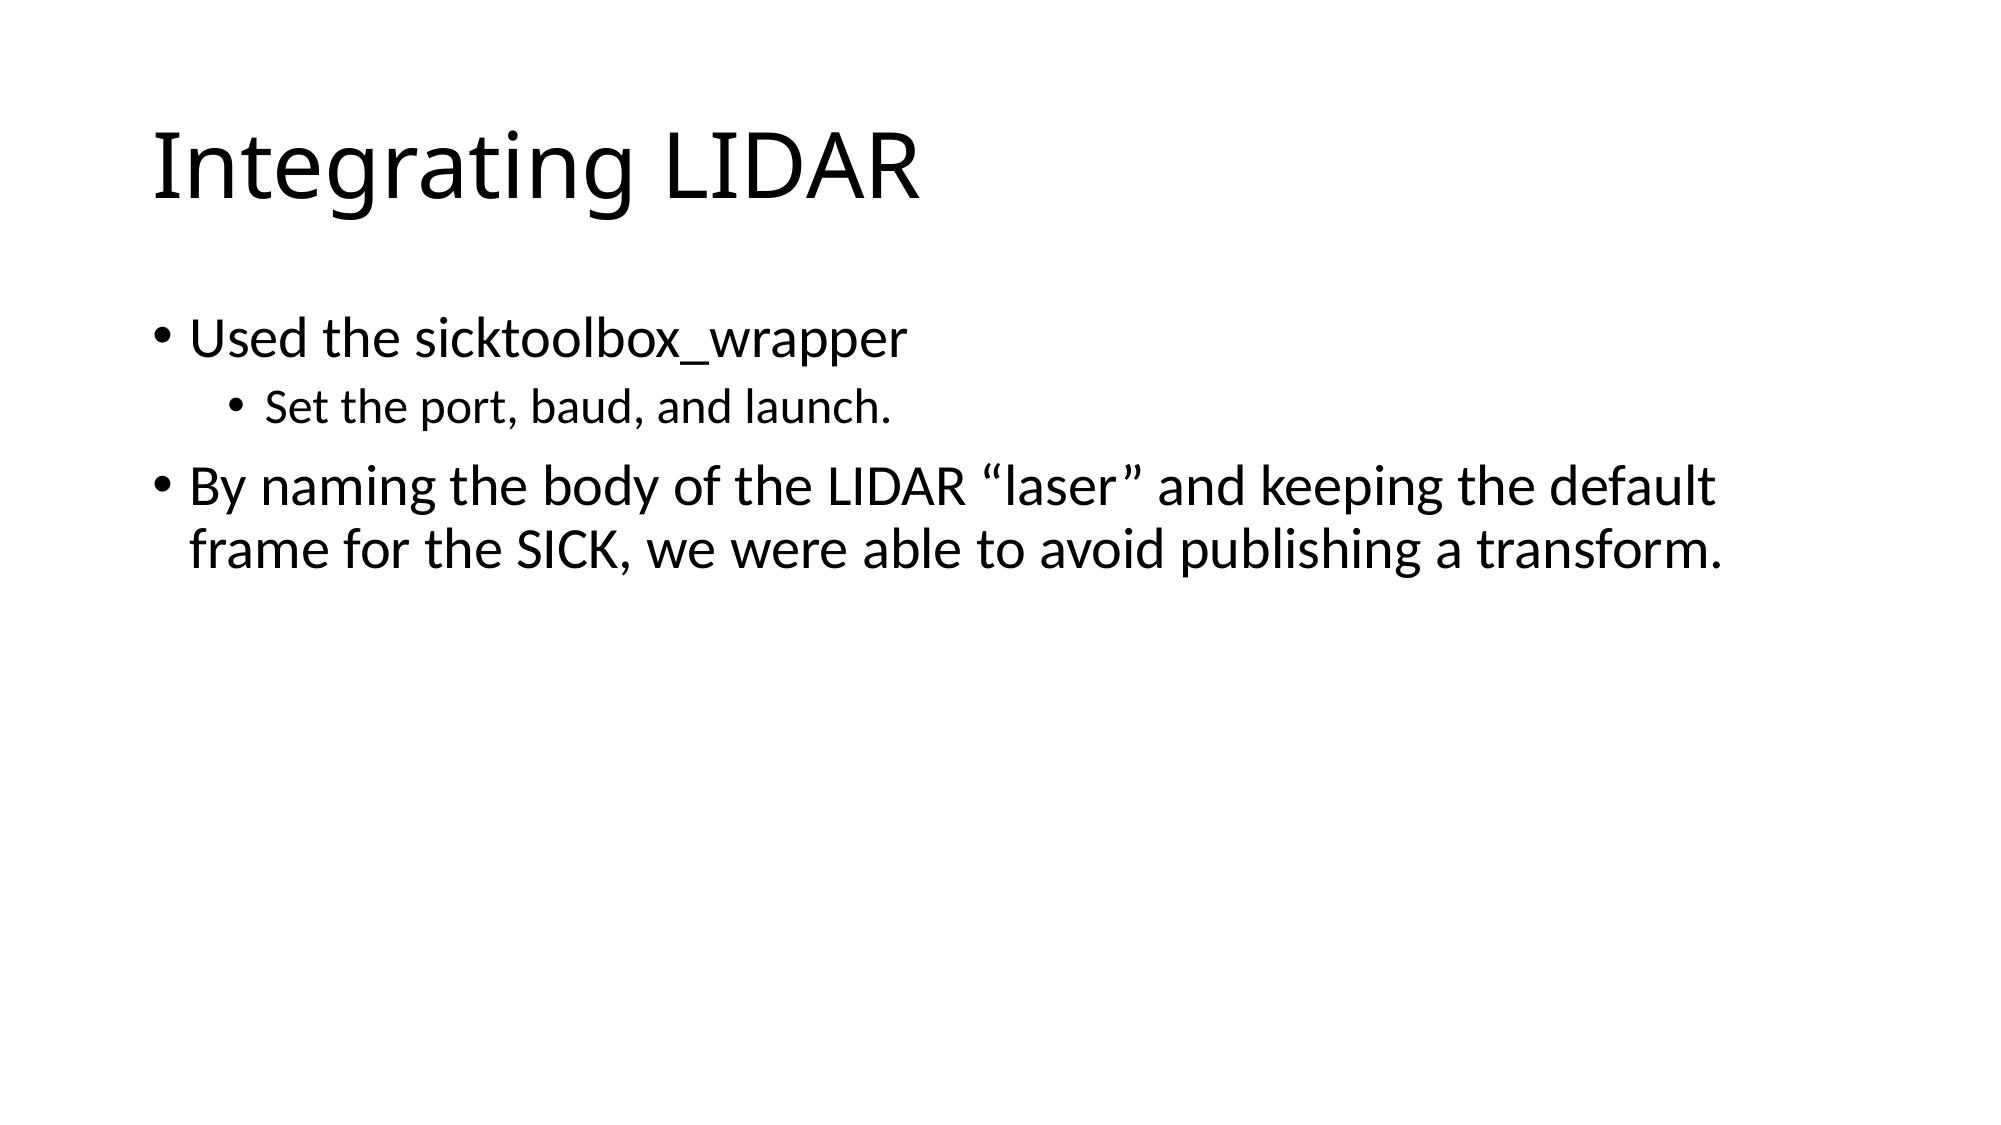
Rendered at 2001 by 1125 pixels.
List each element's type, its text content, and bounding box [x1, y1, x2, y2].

title Integrating LIDAR [137, 59, 1863, 278]
list Used the sicktoolbox_wrapper Set the port, baud, and launch. By naming the body of the LIDAR “laser” and keeping the default frame for the SICK, we were able to avoid publishing a transform. [137, 299, 1863, 1014]
